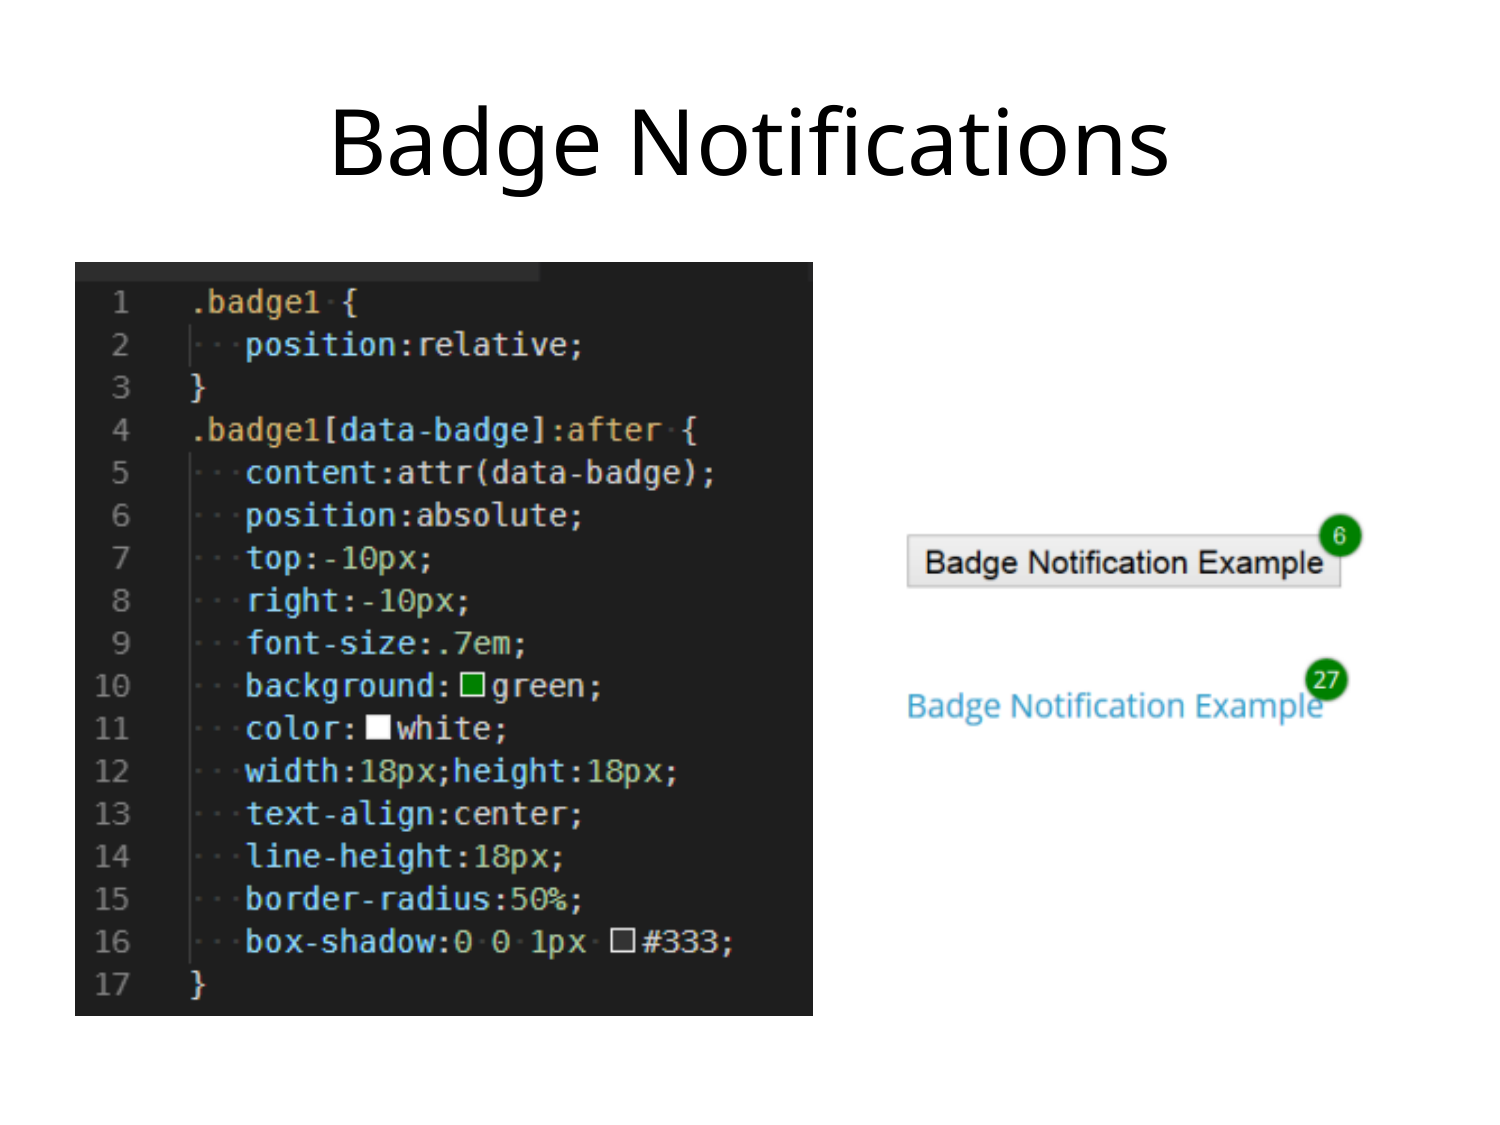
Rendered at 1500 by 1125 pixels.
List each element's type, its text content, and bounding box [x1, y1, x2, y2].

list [74, 262, 813, 1016]
title Badge Notifications [75, 45, 1425, 233]
picture [849, 495, 1413, 783]
